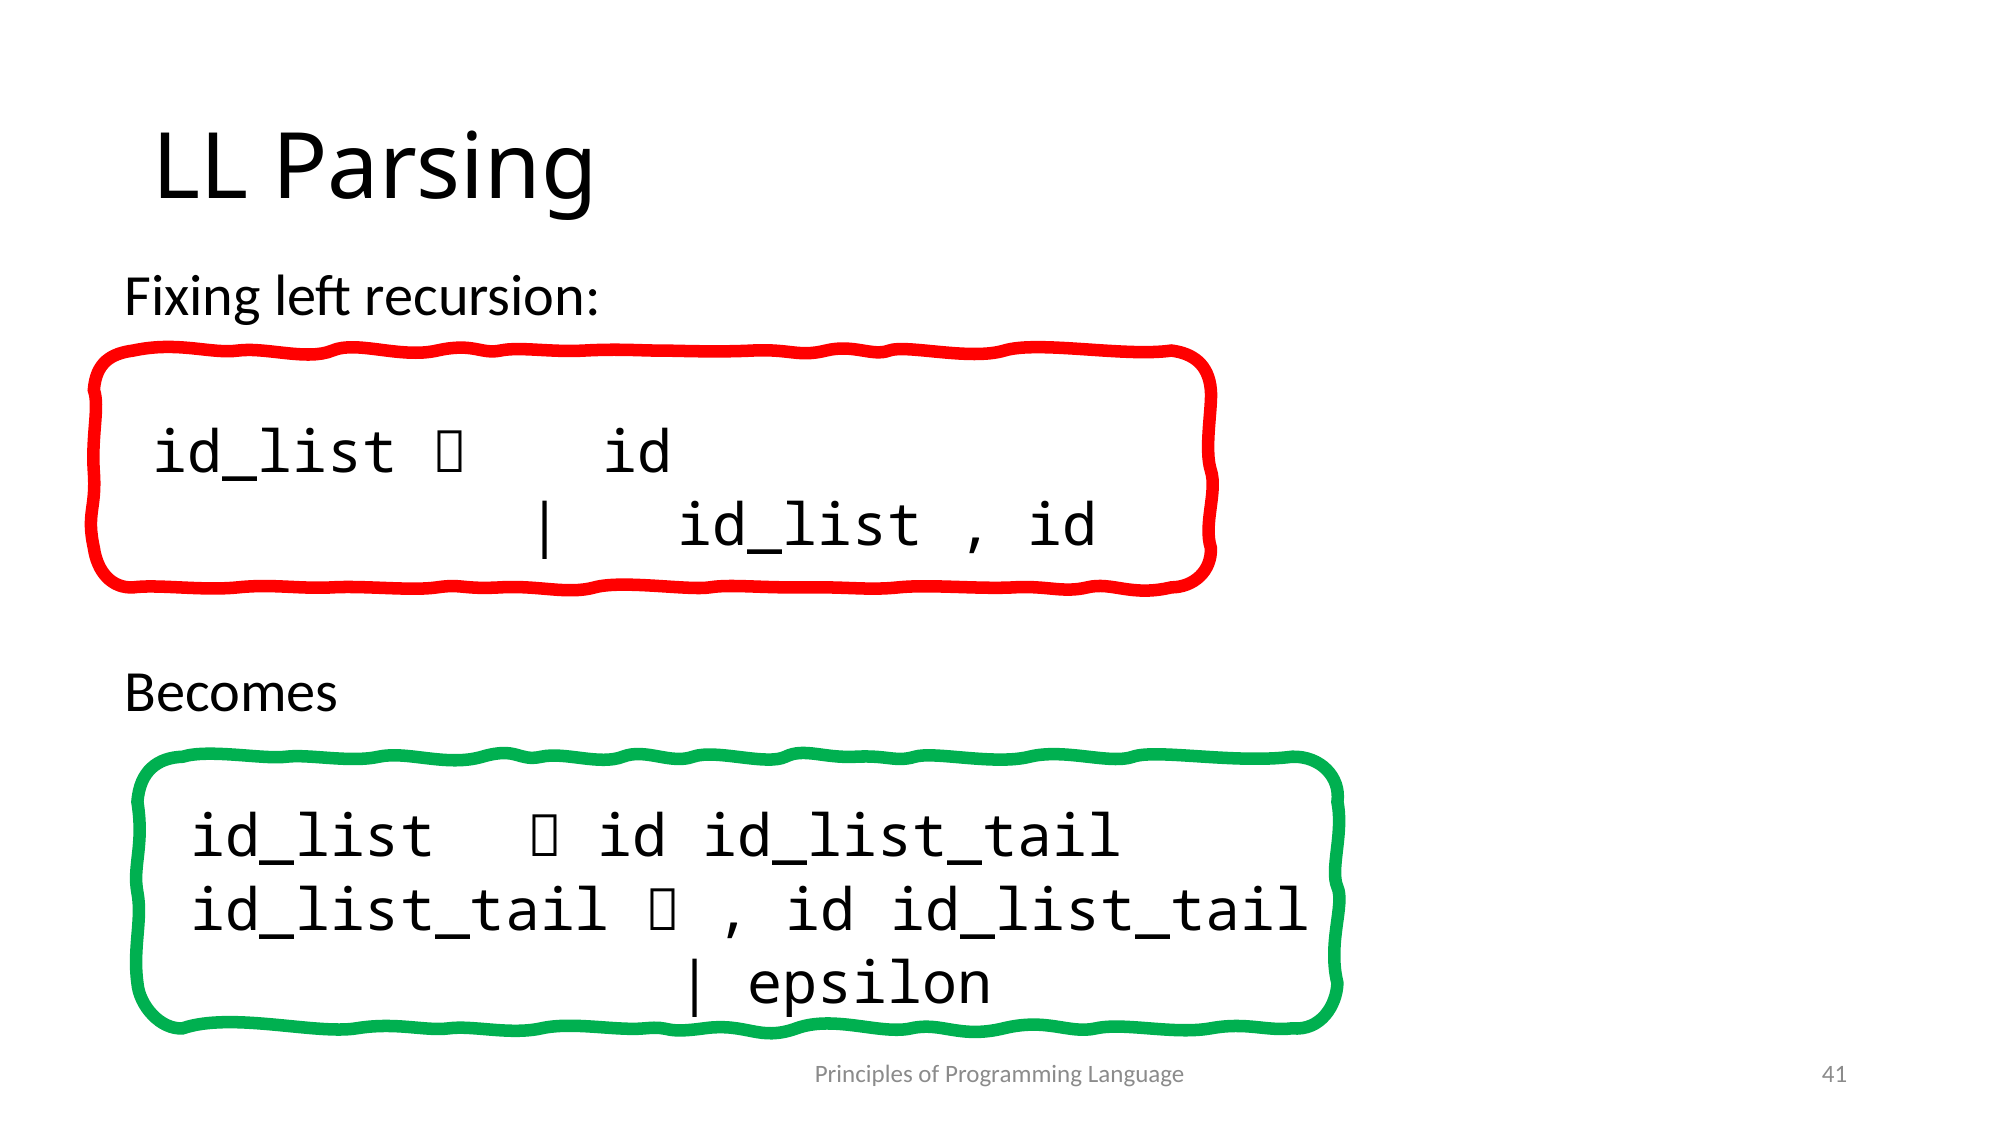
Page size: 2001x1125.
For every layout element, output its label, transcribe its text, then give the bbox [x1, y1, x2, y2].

text_box Fixing left recursion: id_list  id | id_list , id Becomes id_list  id id_list_tail id_list_tail  , id id_list_tail | epsilon [93, 257, 1819, 972]
slide_number 41 [1412, 1042, 1863, 1103]
title LL Parsing [137, 59, 1863, 278]
footer Principles of Programming Language [662, 1042, 1338, 1103]
text_box [89, 345, 1214, 592]
text_box [135, 751, 1341, 1035]
